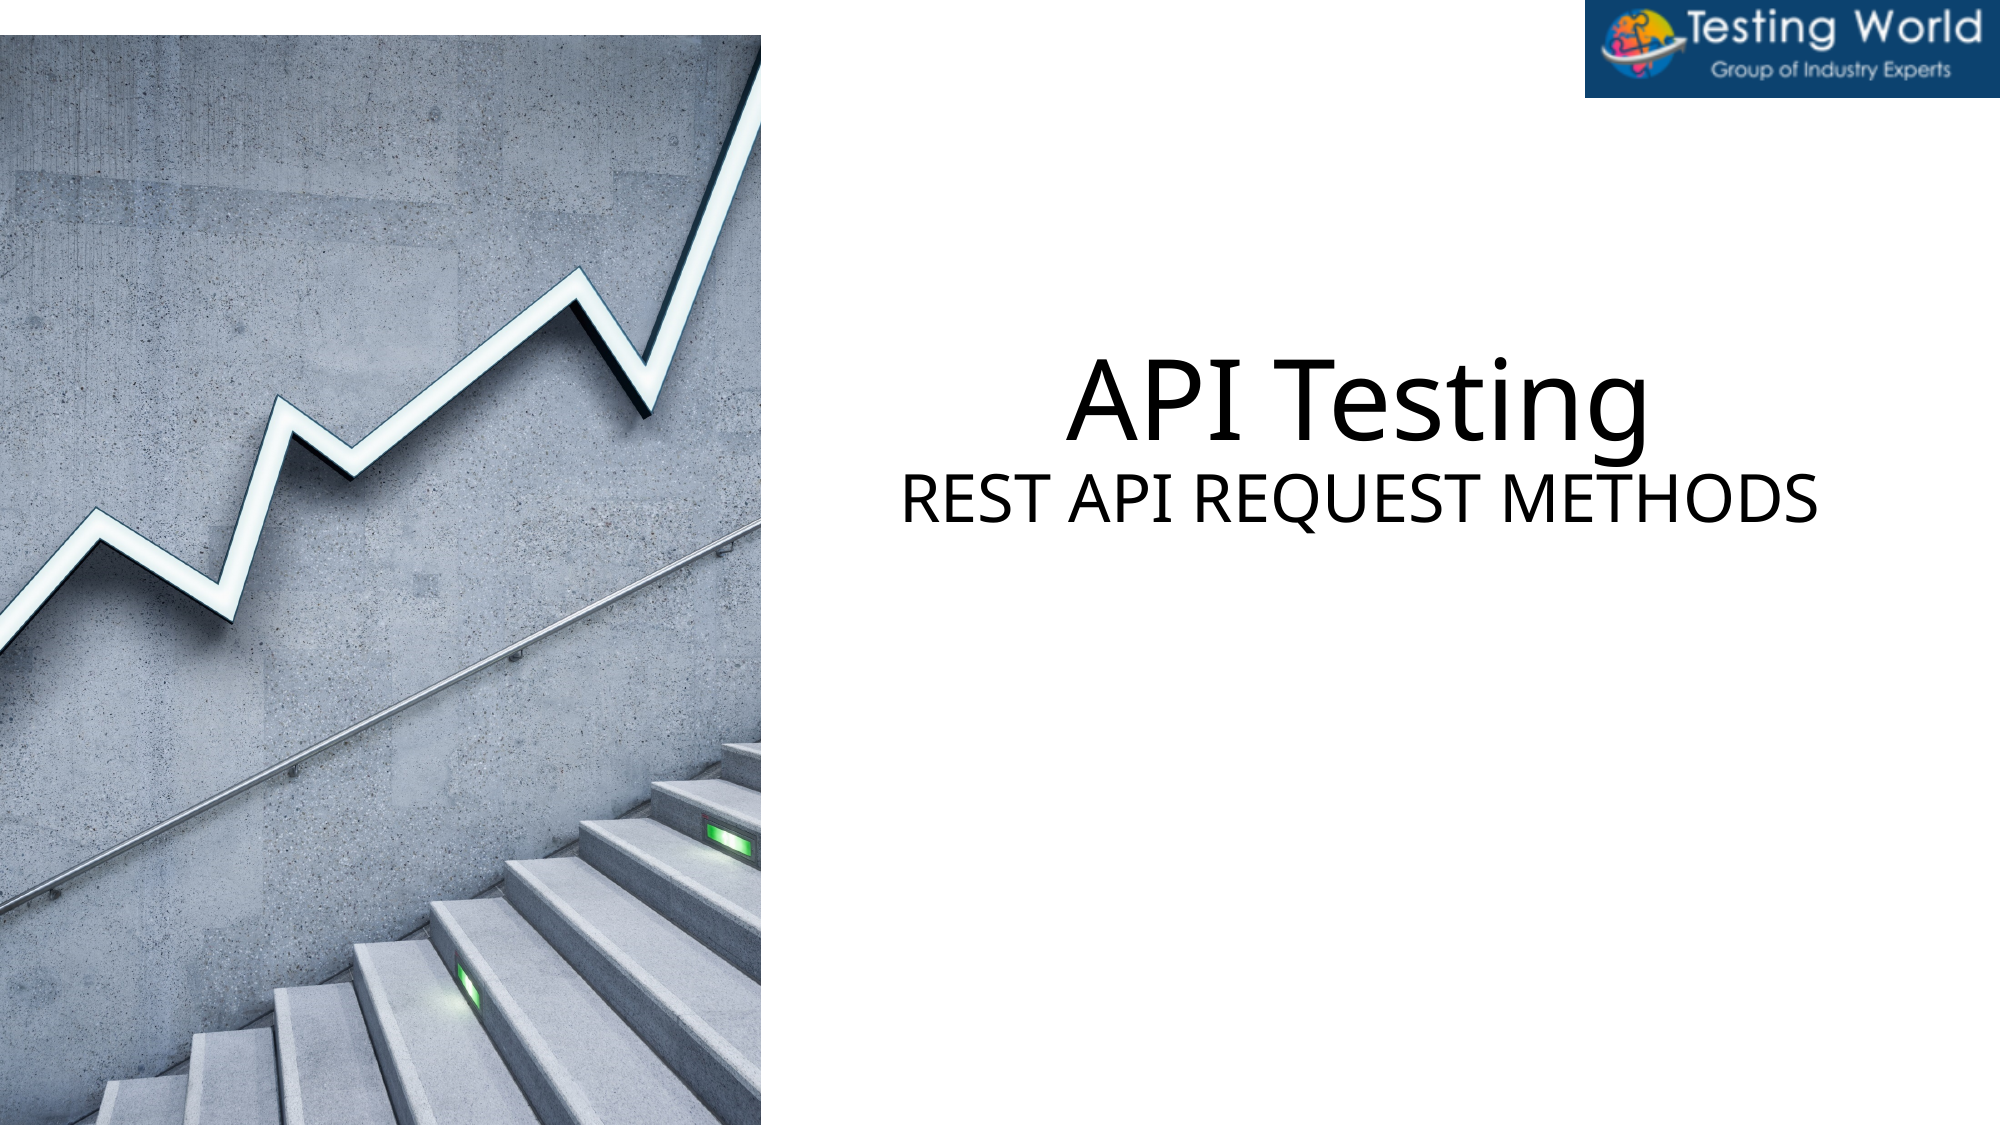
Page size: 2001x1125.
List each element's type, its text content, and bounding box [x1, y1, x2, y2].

picture [1585, 0, 2000, 98]
picture [0, 35, 761, 1125]
title API Testing REST API REQUEST METHODS [847, 74, 1874, 544]
